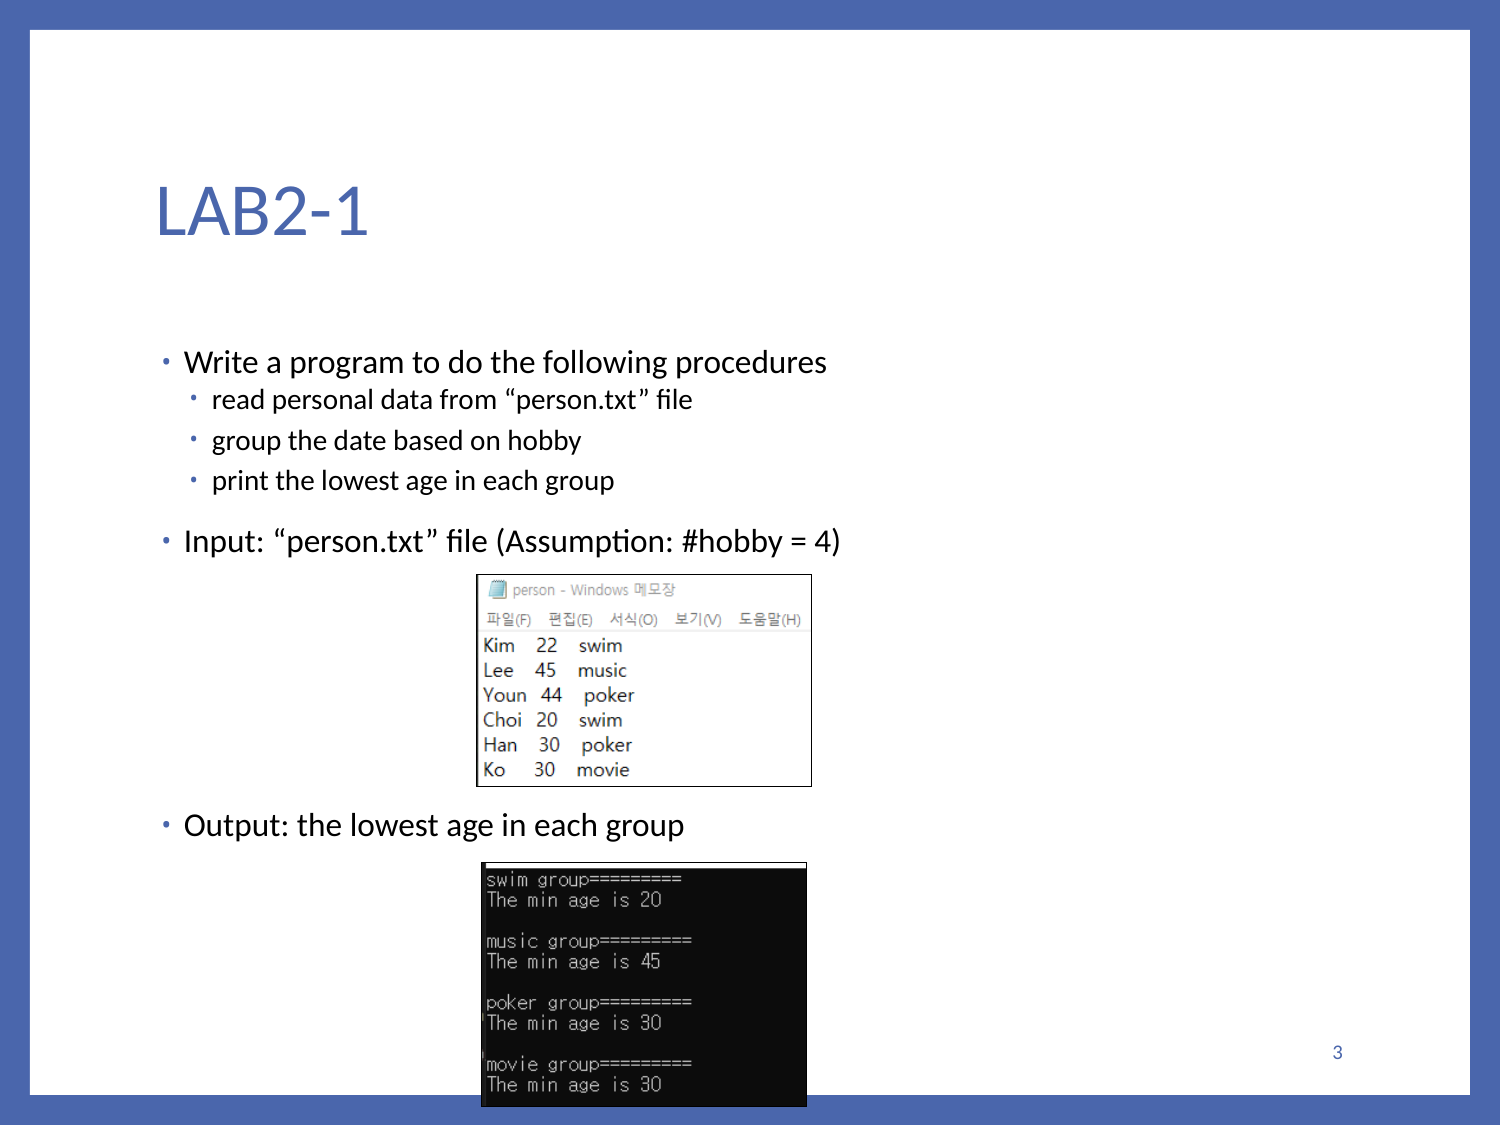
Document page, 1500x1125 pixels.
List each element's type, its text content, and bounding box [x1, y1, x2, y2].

title LAB2-1 [140, 99, 1356, 323]
picture [481, 862, 807, 1107]
slide_number 3 [1147, 1020, 1358, 1081]
picture [476, 573, 812, 787]
list Write a program to do the following procedures read personal data from “person.txt” file group the date based on hobby print the lowest age in each group Input: “person.txt” file (Assumption: #hobby = 4) Output: the lowest age in each group [140, 337, 1356, 1000]
